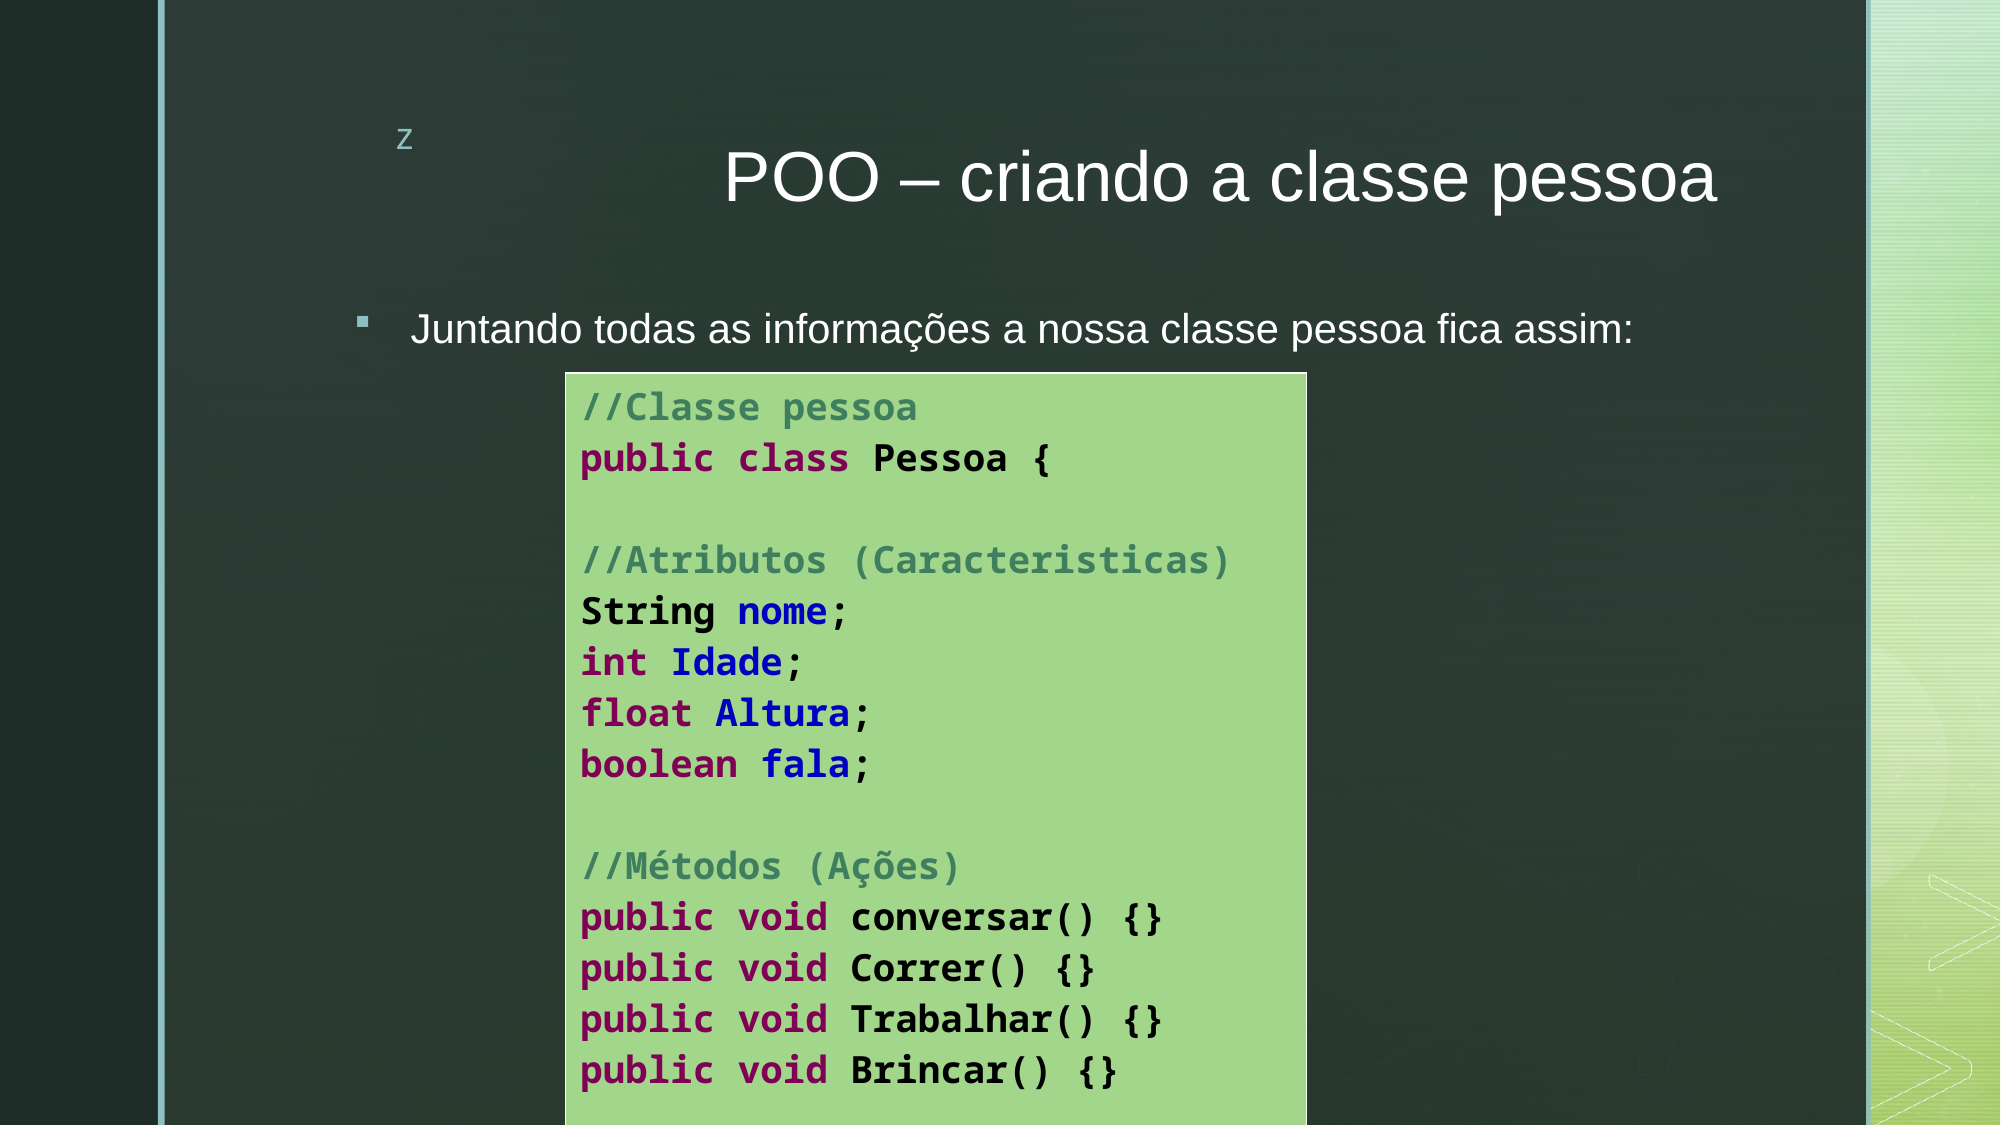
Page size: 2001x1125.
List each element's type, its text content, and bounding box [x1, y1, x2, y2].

picture [1871, 0, 2001, 1125]
list Juntando todas as informações a nossa classe pessoa fica assim: [339, 230, 1734, 1068]
table_header //Classe pessoa public class Pessoa { //Atributos (Caracteristicas) String nome; int Idade; float Altura; boolean fala; //Métodos (Ações) public void conversar() {} public void Correr() {} public void Trabalhar() {} public void Brincar() {} } [566, 374, 1306, 1125]
title POO – criando a classe pessoa [428, 132, 1734, 230]
